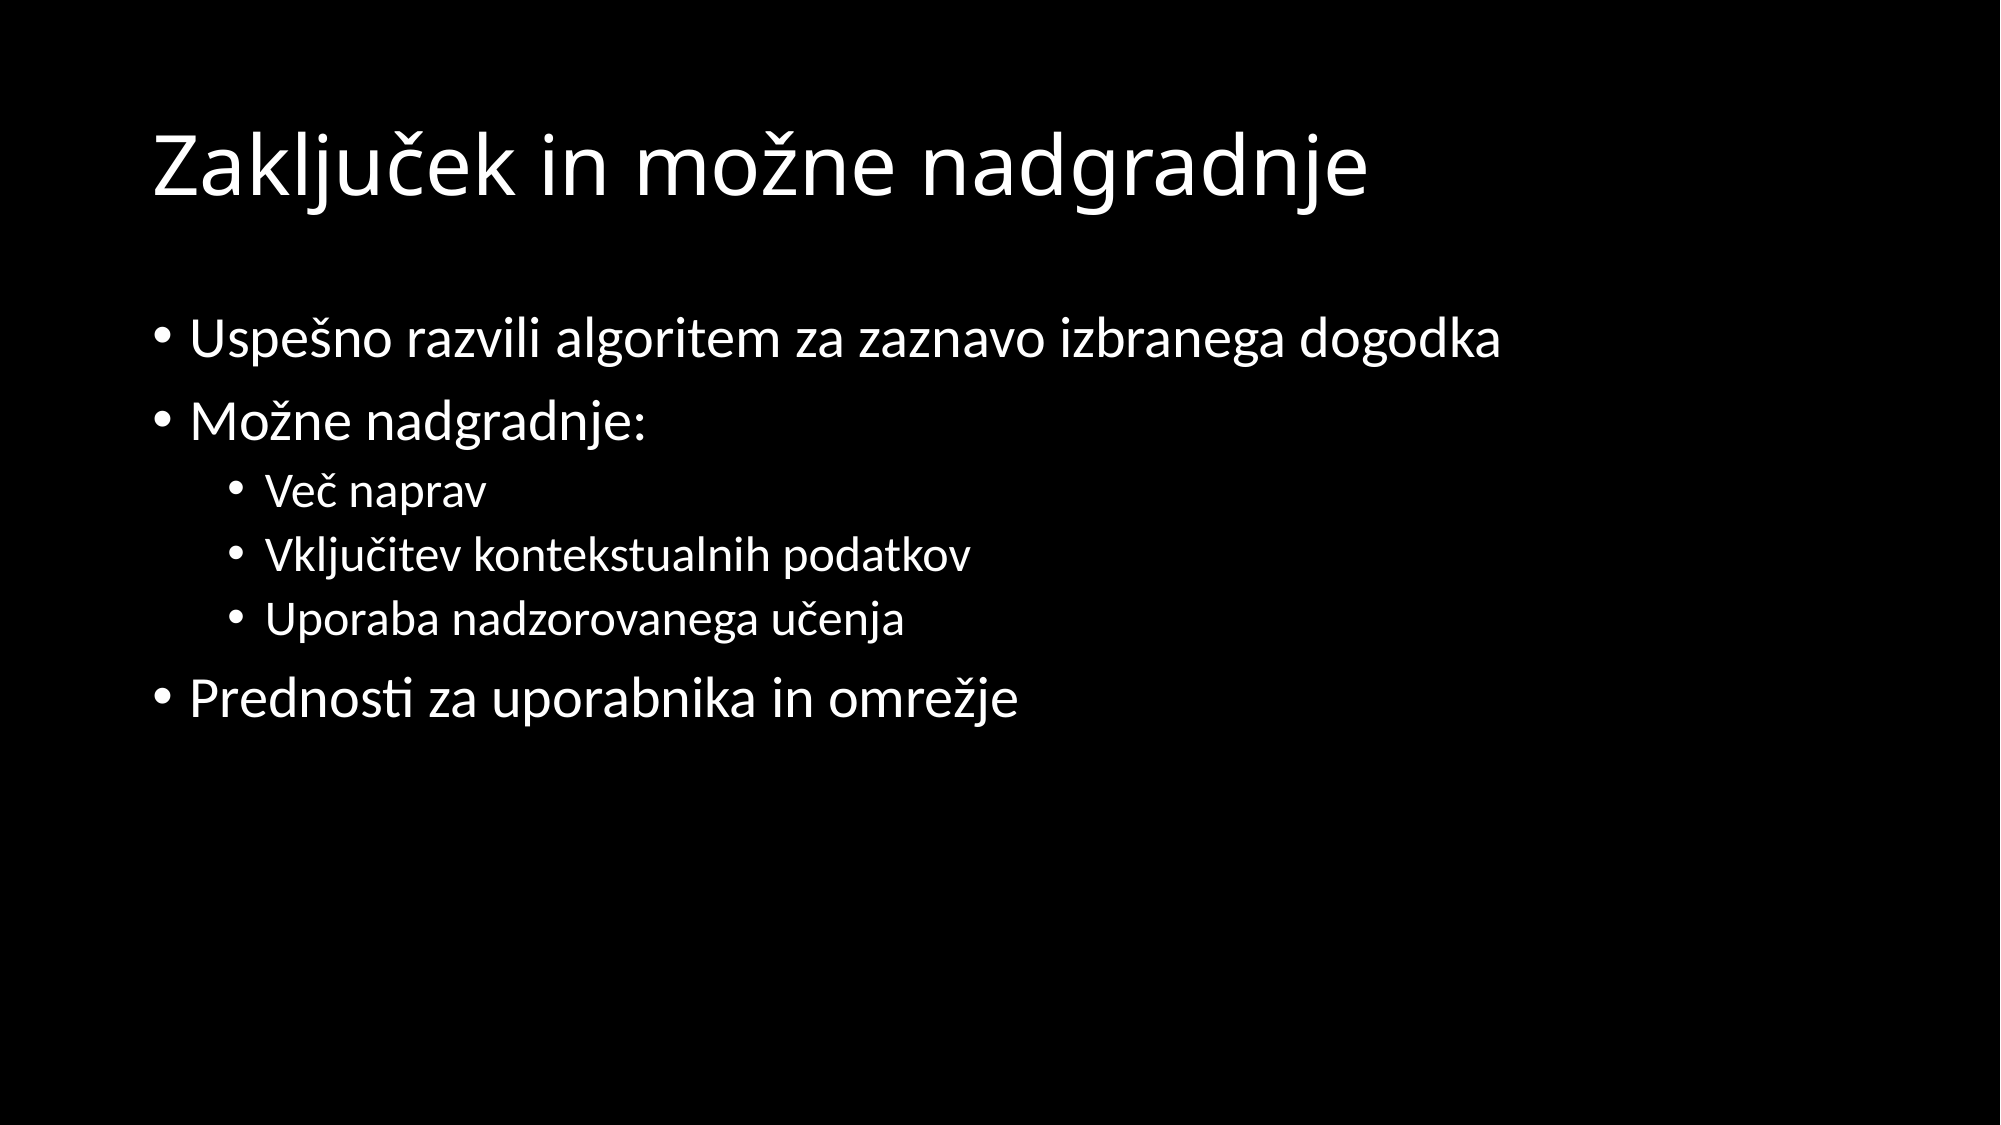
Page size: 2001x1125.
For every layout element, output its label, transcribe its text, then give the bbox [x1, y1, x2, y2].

title Zaključek in možne nadgradnje [137, 59, 1863, 278]
list Uspešno razvili algoritem za zaznavo izbranega dogodka Možne nadgradnje: Več naprav Vključitev kontekstualnih podatkov Uporaba nadzorovanega učenja Prednosti za uporabnika in omrežje [137, 299, 1863, 1014]
